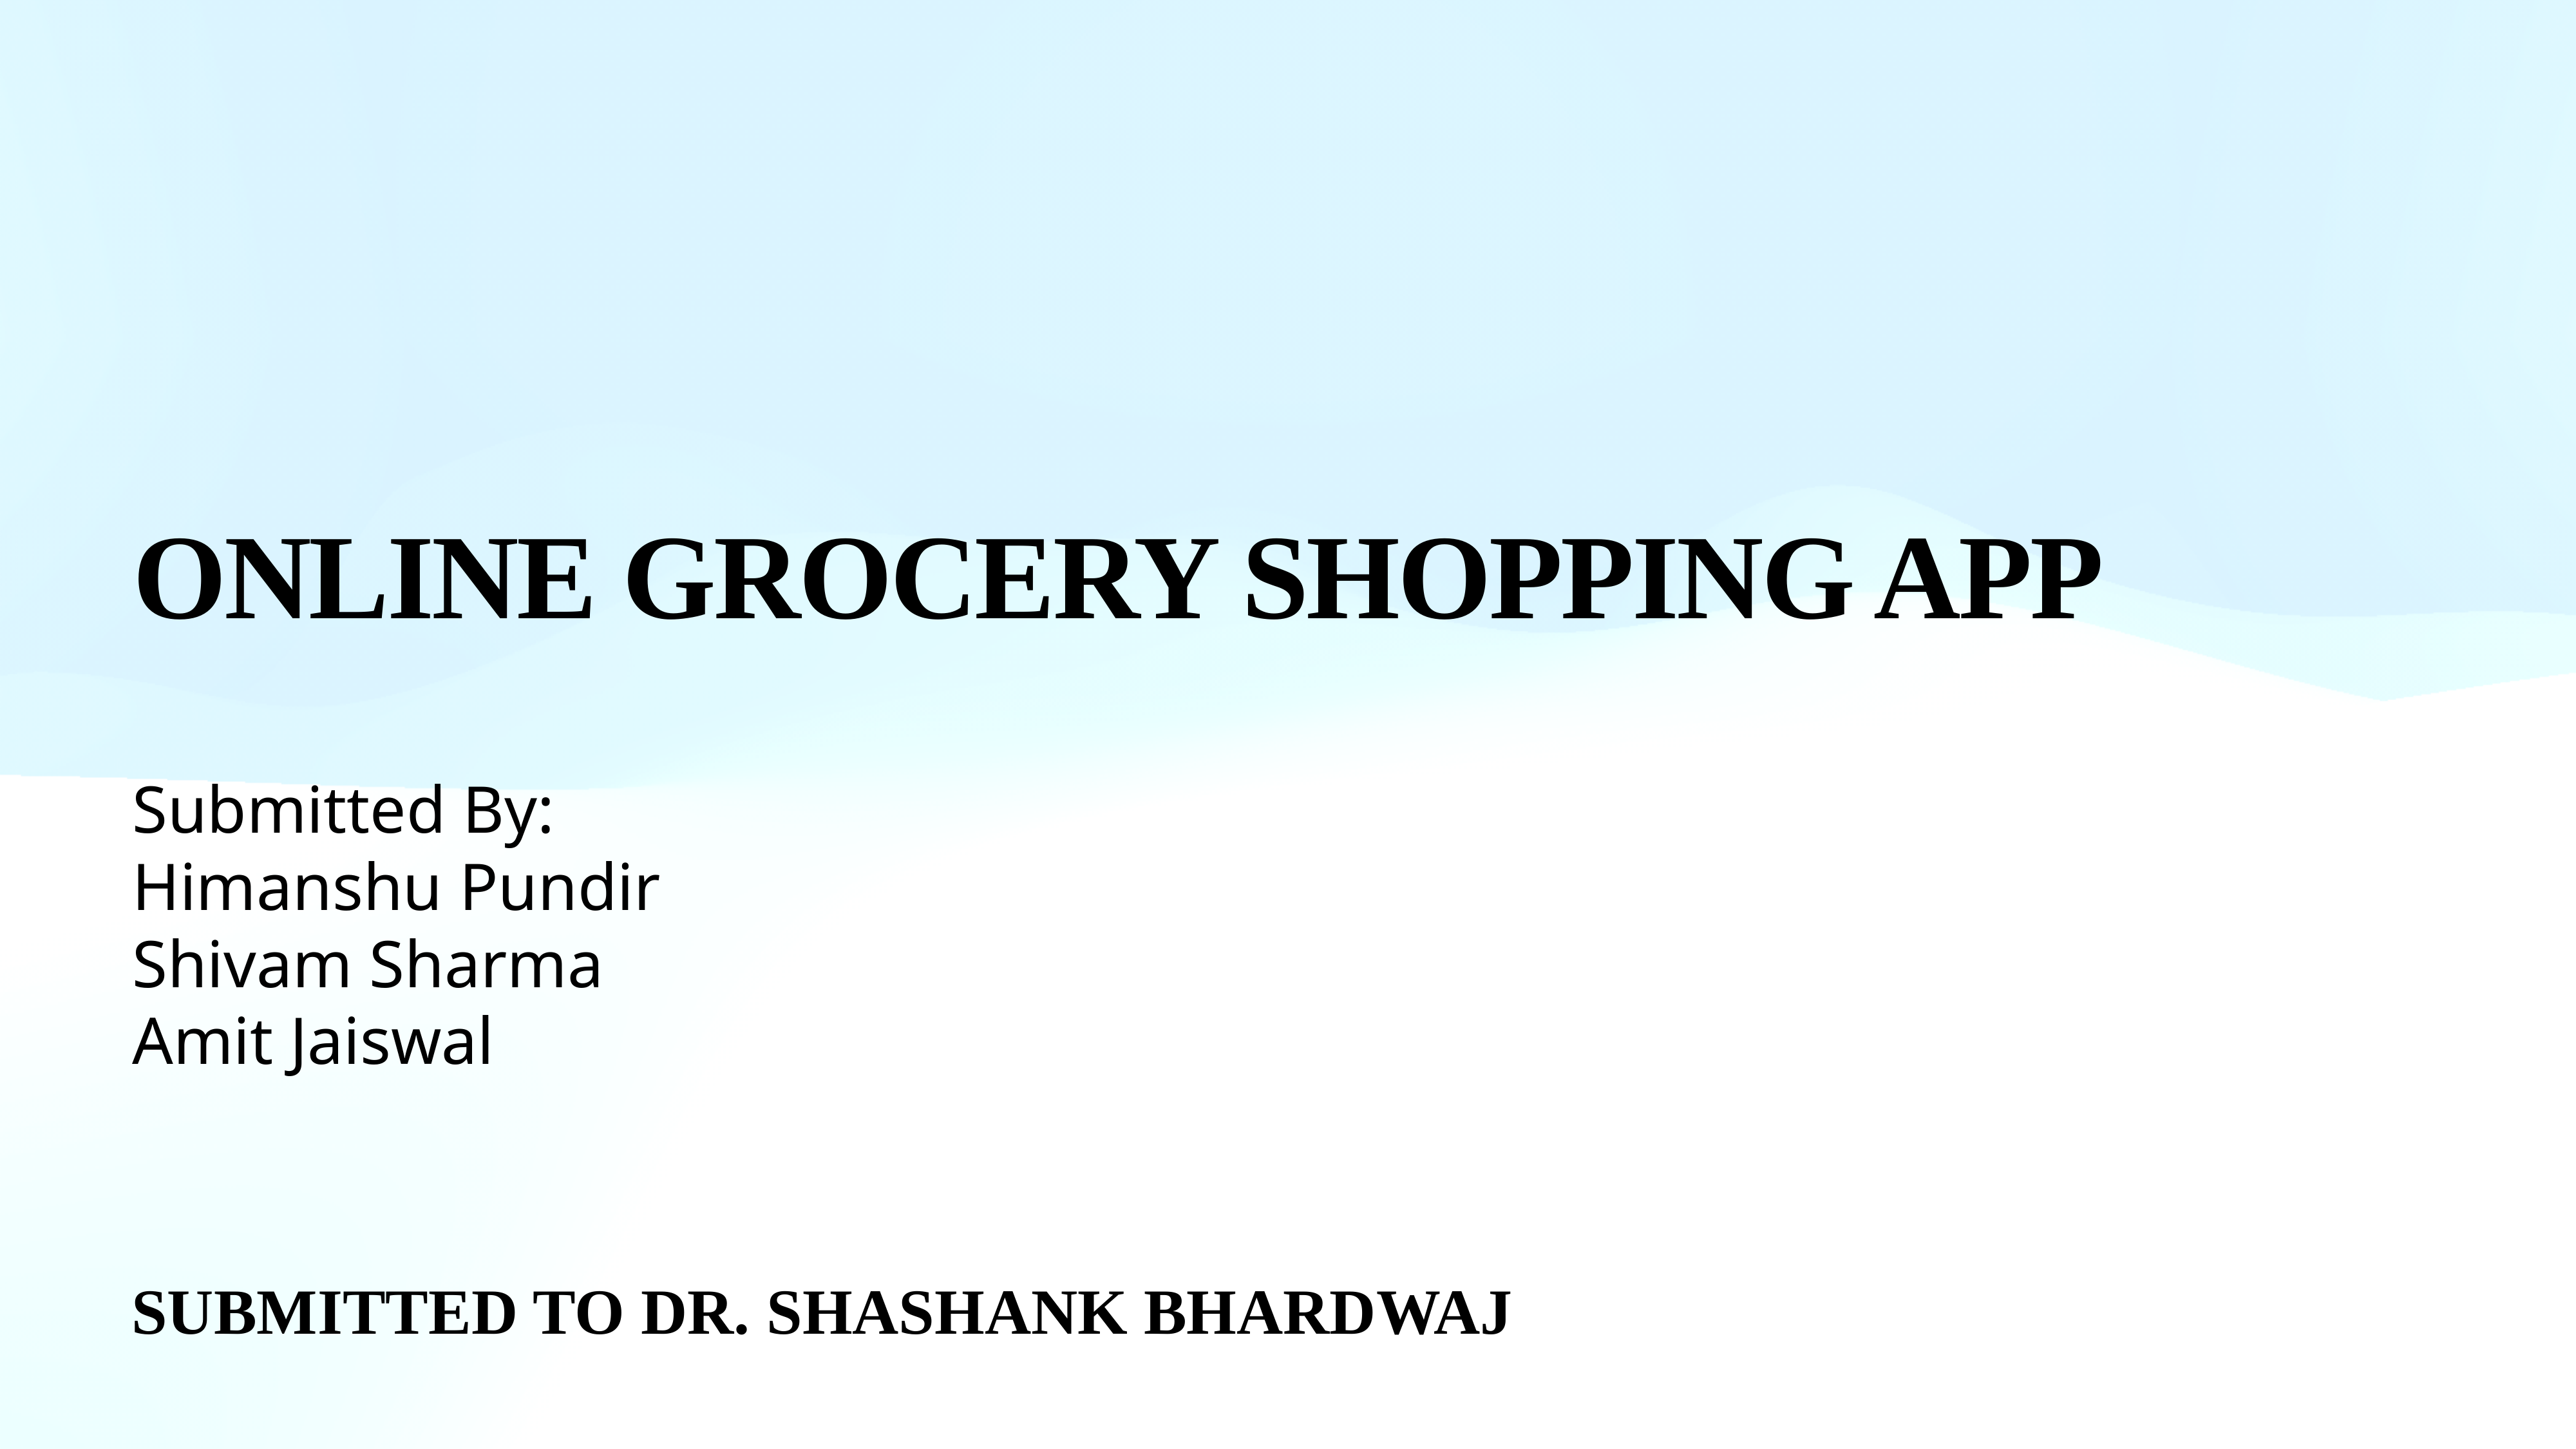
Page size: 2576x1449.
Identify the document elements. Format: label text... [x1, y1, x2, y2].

title ONLINE GROCERY SHOPPING APP [127, 271, 2449, 764]
list SUBMITTED TO DR. SHASHANK BHARDWAJ [126, 1252, 2448, 1348]
subtitle Submitted By: Himanshu Pundir Shivam Sharma Amit Jaiswal [126, 762, 2448, 1127]
picture [0, 0, 2576, 1449]
